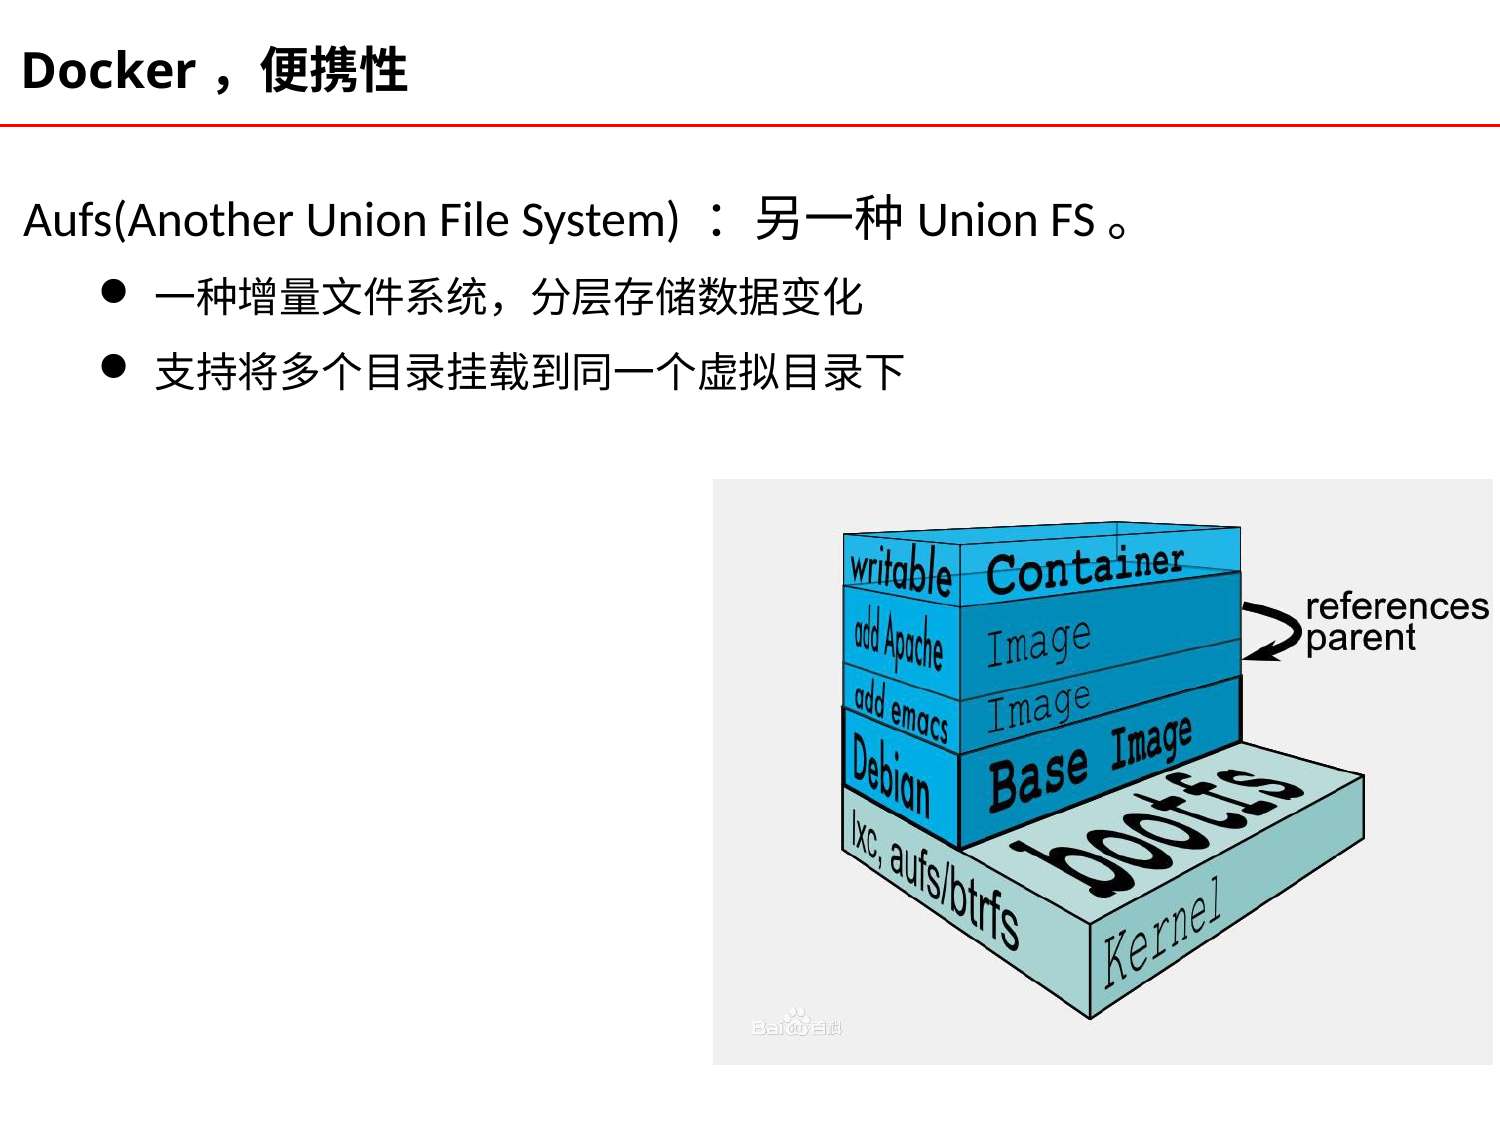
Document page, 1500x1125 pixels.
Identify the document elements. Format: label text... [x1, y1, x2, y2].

text_box Docker，便携性 [5, 30, 1034, 106]
picture [712, 479, 1493, 1065]
text_box Aufs(Another Union File System) ：另一种Union FS。 一种增量文件系统，分层存储数据变化 支持将多个目录挂载到同一个虚拟目录下 [8, 148, 1500, 404]
